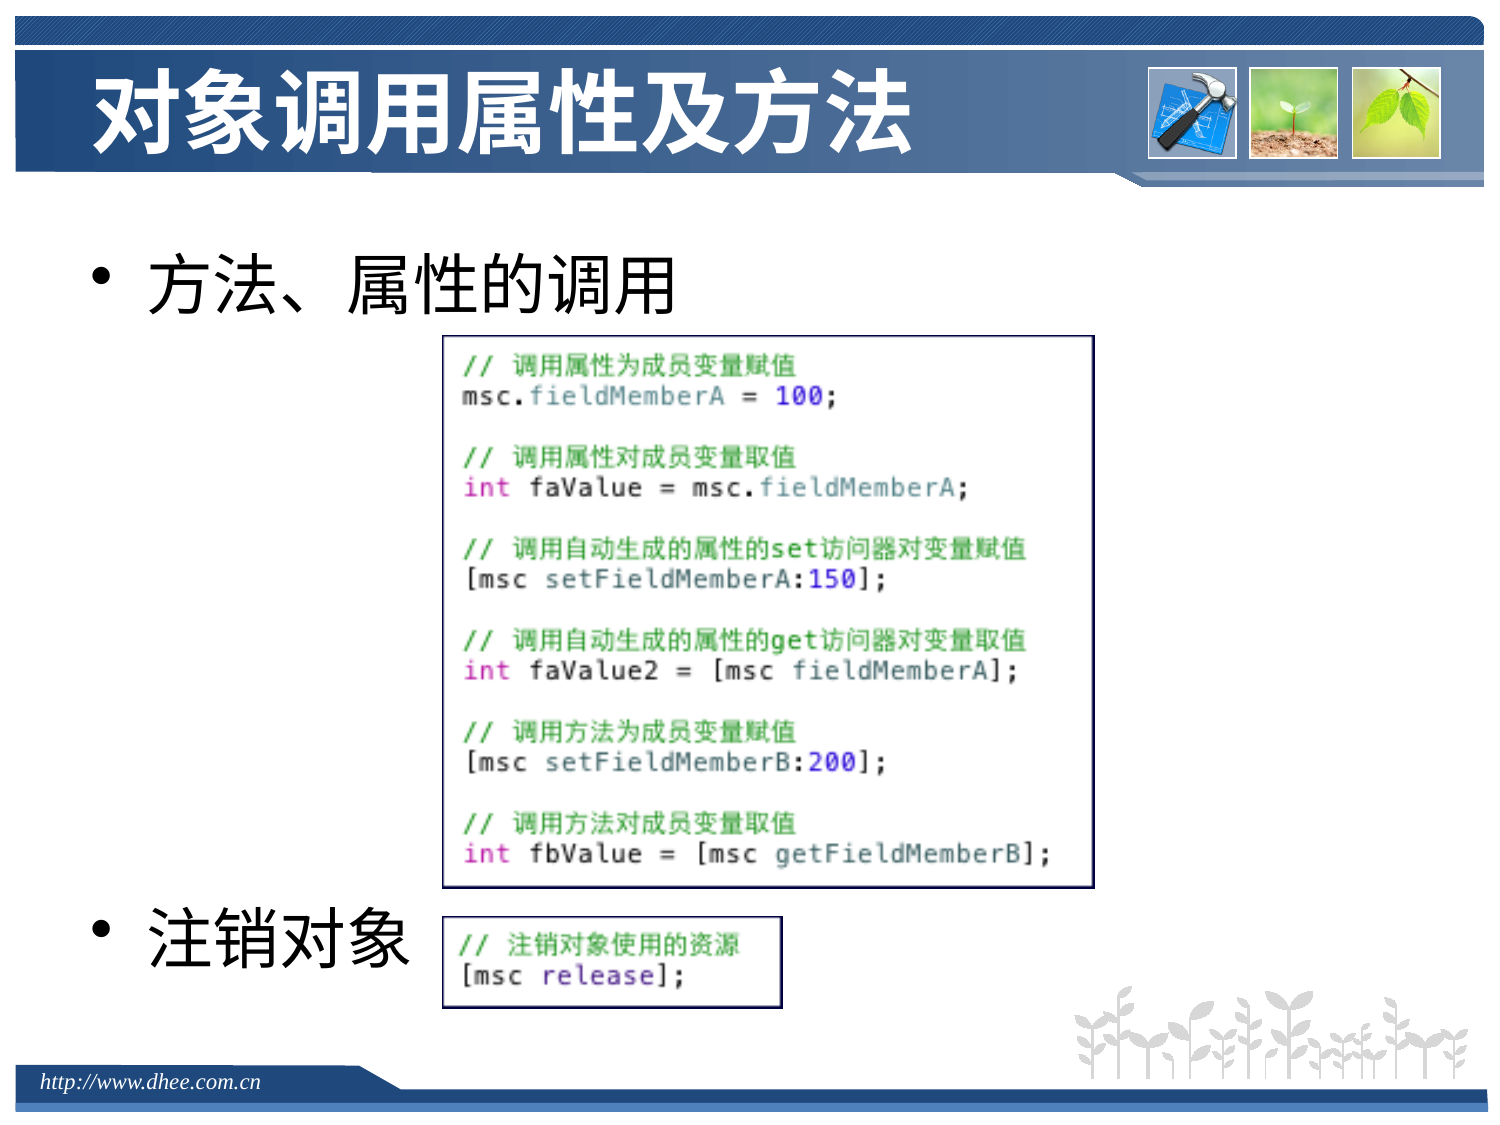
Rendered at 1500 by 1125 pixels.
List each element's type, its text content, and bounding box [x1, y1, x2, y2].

picture [1150, 69, 1239, 158]
picture [1251, 69, 1337, 157]
title 对象调用属性及方法 [75, 39, 1138, 182]
list 方法、属性的调用 注销对象 [75, 235, 1425, 1013]
picture [1353, 69, 1439, 157]
picture [442, 916, 783, 1009]
picture [442, 335, 1095, 889]
